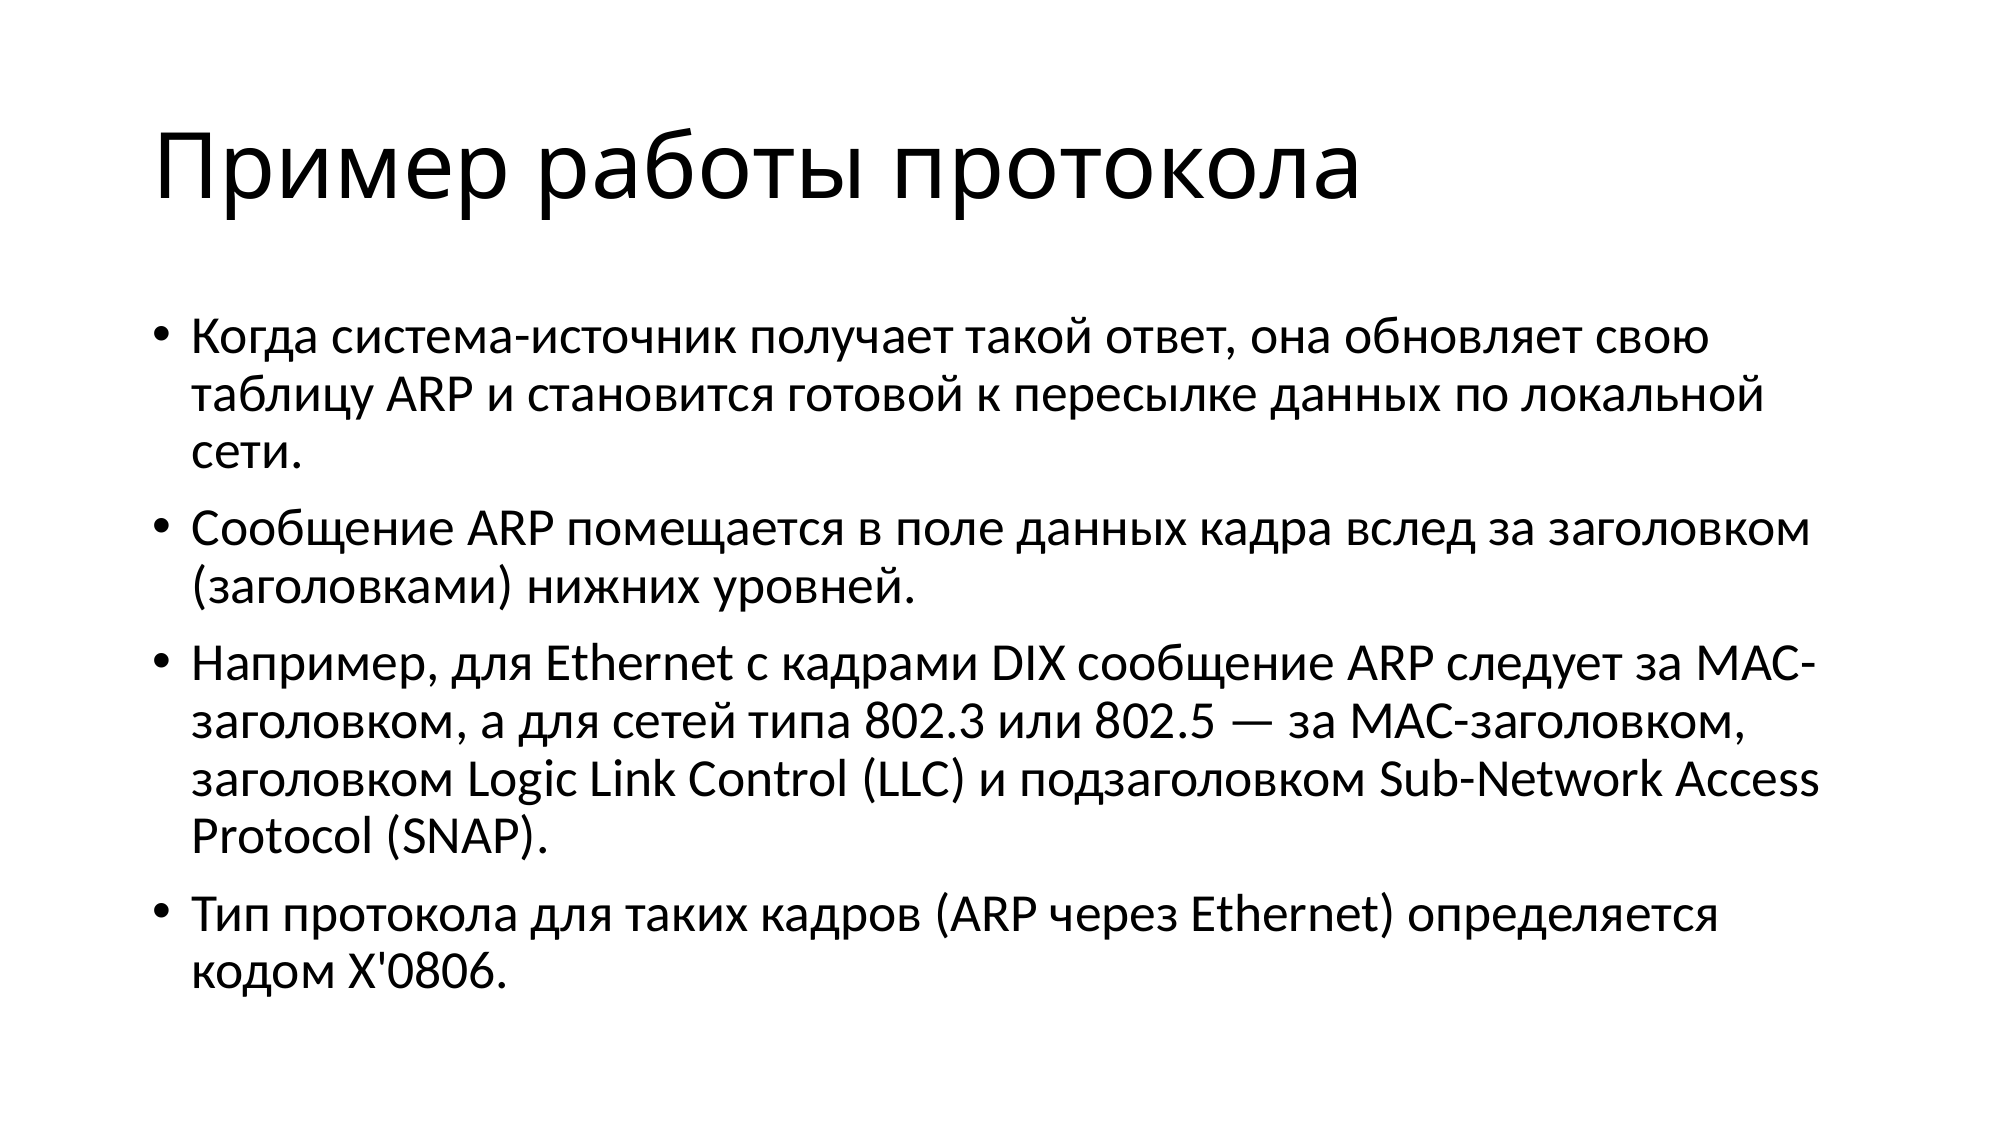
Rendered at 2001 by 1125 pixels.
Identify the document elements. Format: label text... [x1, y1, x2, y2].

title Пример работы протокола [137, 59, 1863, 278]
list Когда система-источник получает такой ответ, она обновляет свою таблицу ARP и становится готовой к пересылке данных по локальной сети. Сообщение ARP помещается в поле данных кадра вслед за заголовком (заголовками) нижних уровней. Например, для Ethernet с кадрами DIX сообщение ARP следует за MAC-заголовком, а для сетей типа 802.3 или 802.5 — за MAC-заголовком, заголовком Logic Link Control (LLC) и подзаголовком Sub-Network Access Protocol (SNAP). Тип протокола для таких кадров (ARP через Ethernet) определяется кодом X'0806. [137, 299, 1863, 1014]
